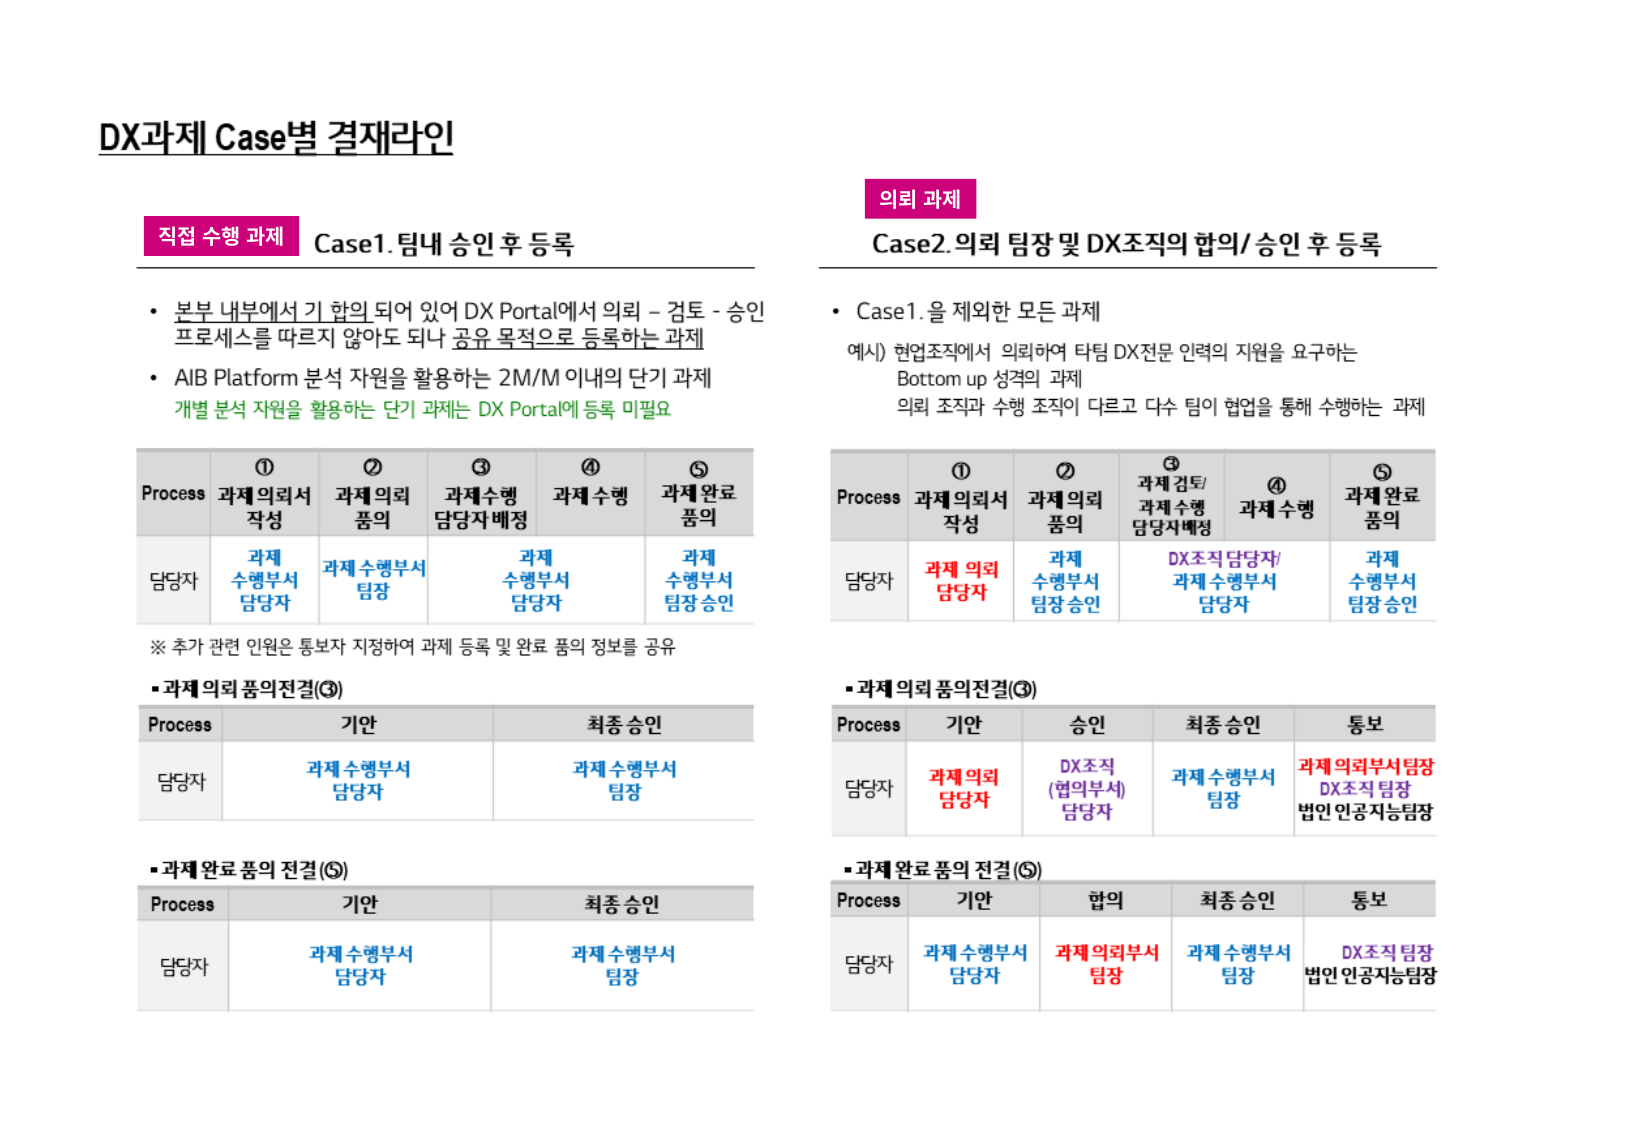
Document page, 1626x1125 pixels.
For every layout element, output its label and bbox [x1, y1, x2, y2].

text_box [87, 93, 1458, 1031]
